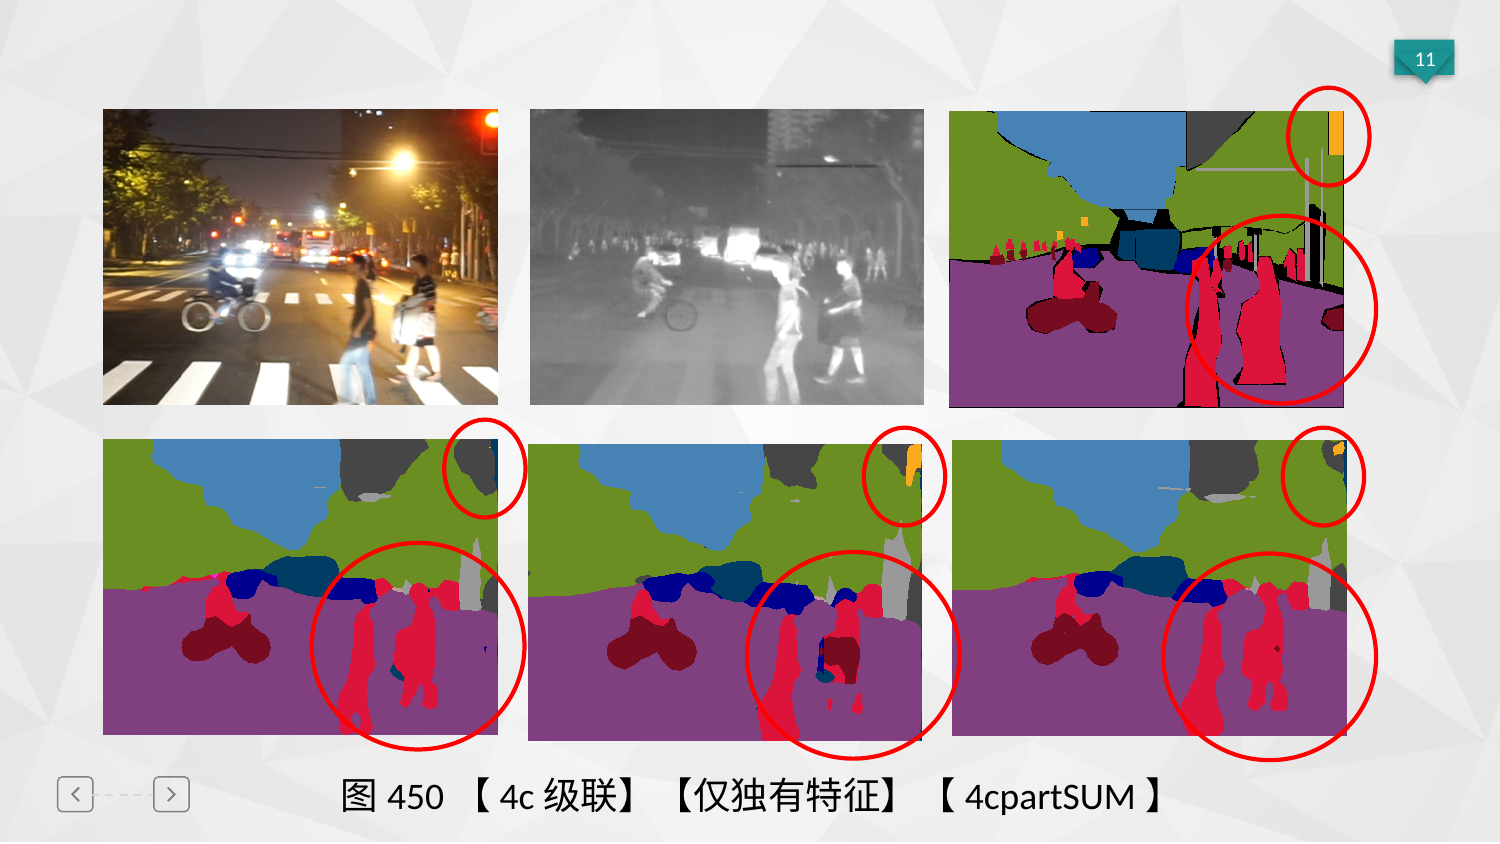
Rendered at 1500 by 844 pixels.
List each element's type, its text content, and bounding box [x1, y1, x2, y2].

text_box [926, 577, 947, 734]
text_box [1294, 425, 1367, 515]
text_box [1347, 238, 1379, 381]
text_box [451, 417, 524, 515]
text_box [1292, 85, 1372, 183]
text_box [1208, 744, 1331, 763]
text_box [503, 580, 522, 712]
text_box [872, 425, 947, 521]
text_box [1352, 588, 1379, 726]
text_box [801, 748, 905, 761]
picture [0, 0, 1500, 842]
text_box 图450【4c级联】【仅独有特征】【4cpartSUM】 [325, 764, 1198, 825]
text_box [375, 743, 461, 752]
